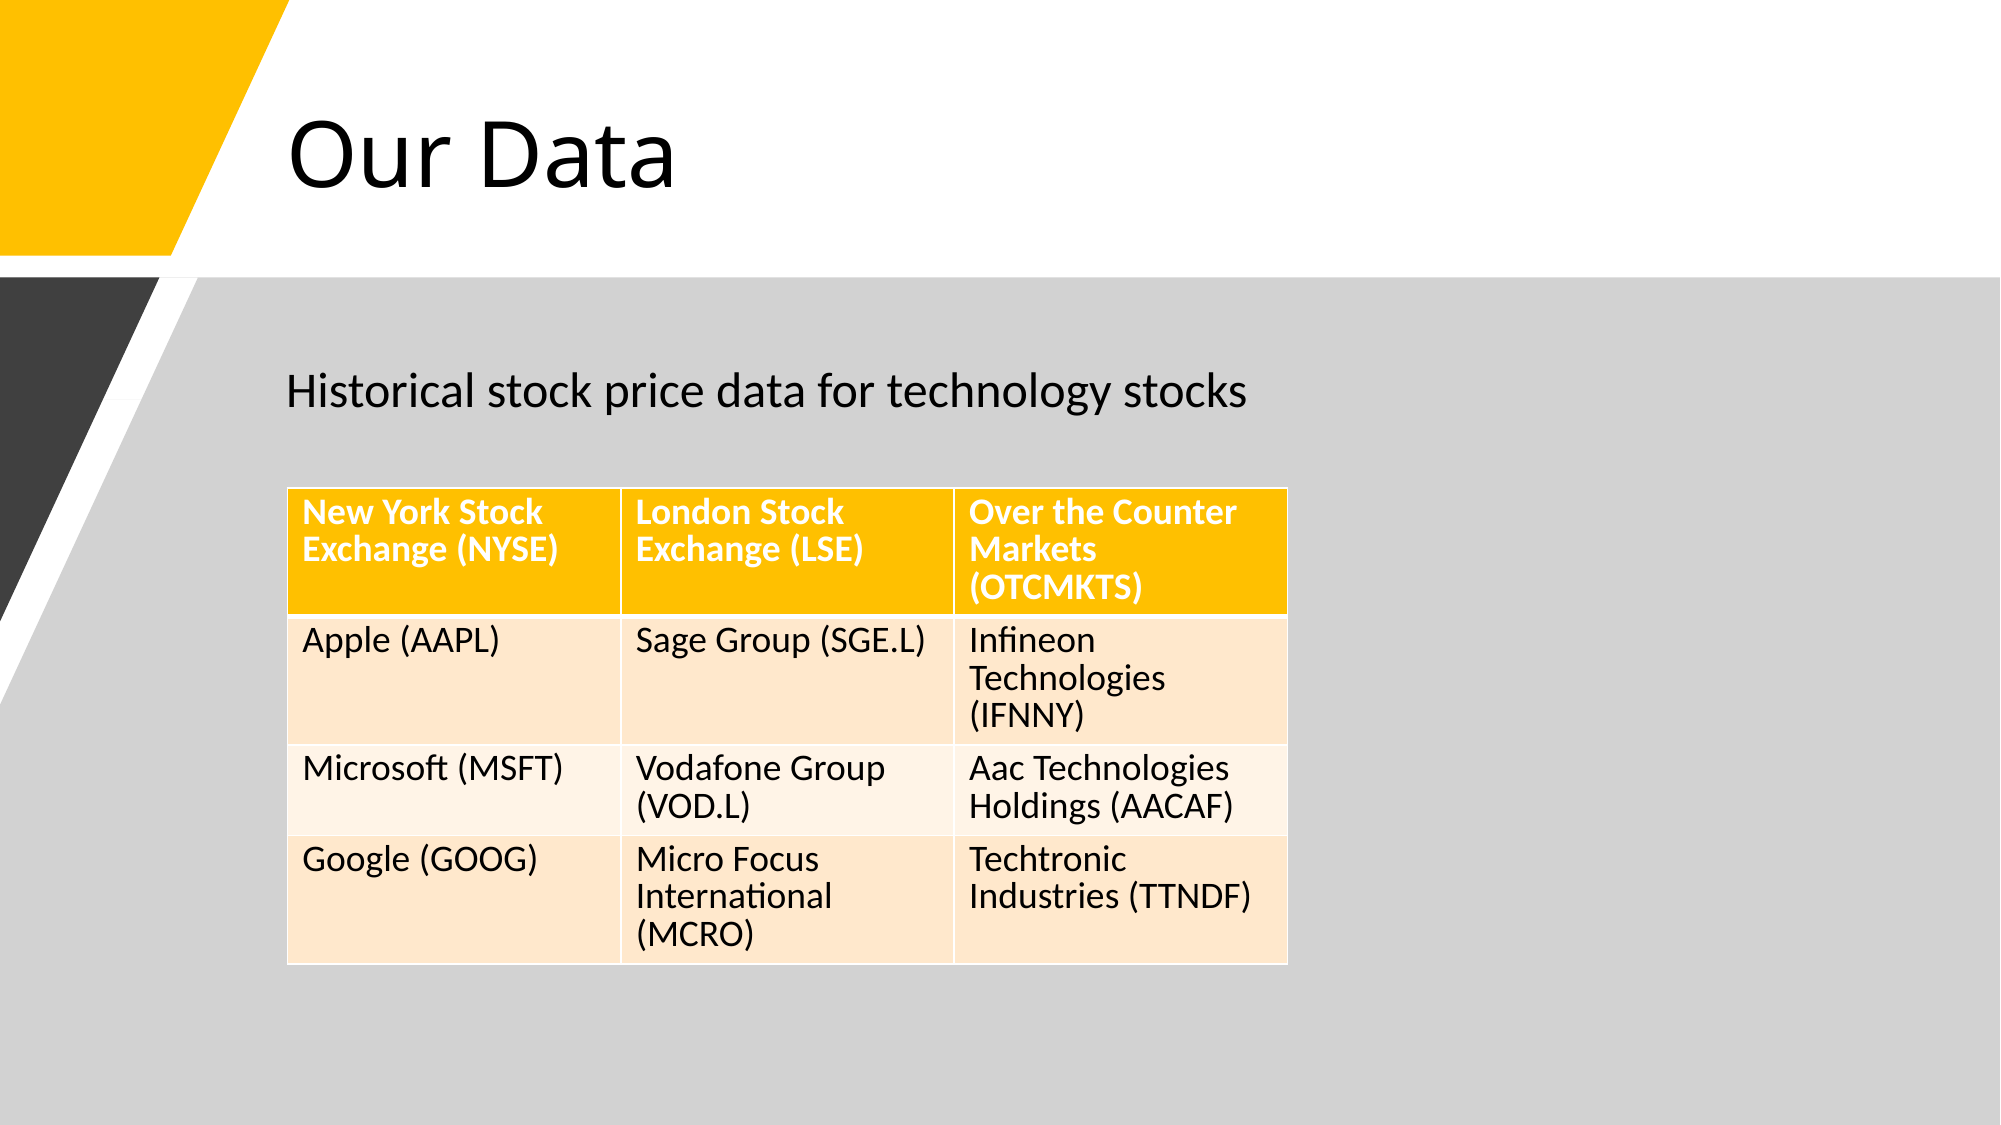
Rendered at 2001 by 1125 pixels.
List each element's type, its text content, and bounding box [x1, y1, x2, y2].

table_header Over the Counter Markets (OTCMKTS) [955, 489, 1287, 614]
text_box [0, 276, 2000, 1125]
table_header London Stock Exchange (LSE) [622, 489, 953, 614]
table_header New York Stock Exchange (NYSE) [288, 489, 620, 614]
table_cell Sage Group (SGE.L) [622, 619, 953, 744]
table_cell Vodafone Group (VOD.L) [622, 746, 953, 835]
table_cell Aac Technologies Holdings (AACAF) [955, 746, 1287, 835]
table_cell Techtronic Industries (TTNDF) [955, 836, 1287, 963]
table_cell Microsoft (MSFT) [288, 746, 620, 835]
text_box [0, 276, 162, 622]
text_box [0, 0, 291, 257]
table_cell Google (GOOG) [288, 836, 620, 963]
table_cell Infineon Technologies (IFNNY) [955, 619, 1287, 744]
list Historical stock price data for technology stocks [271, 356, 1808, 1020]
title Our Data [271, 60, 1808, 255]
table_cell Micro Focus International (MCRO) [622, 836, 953, 963]
table_cell Apple (AAPL) [288, 619, 620, 744]
